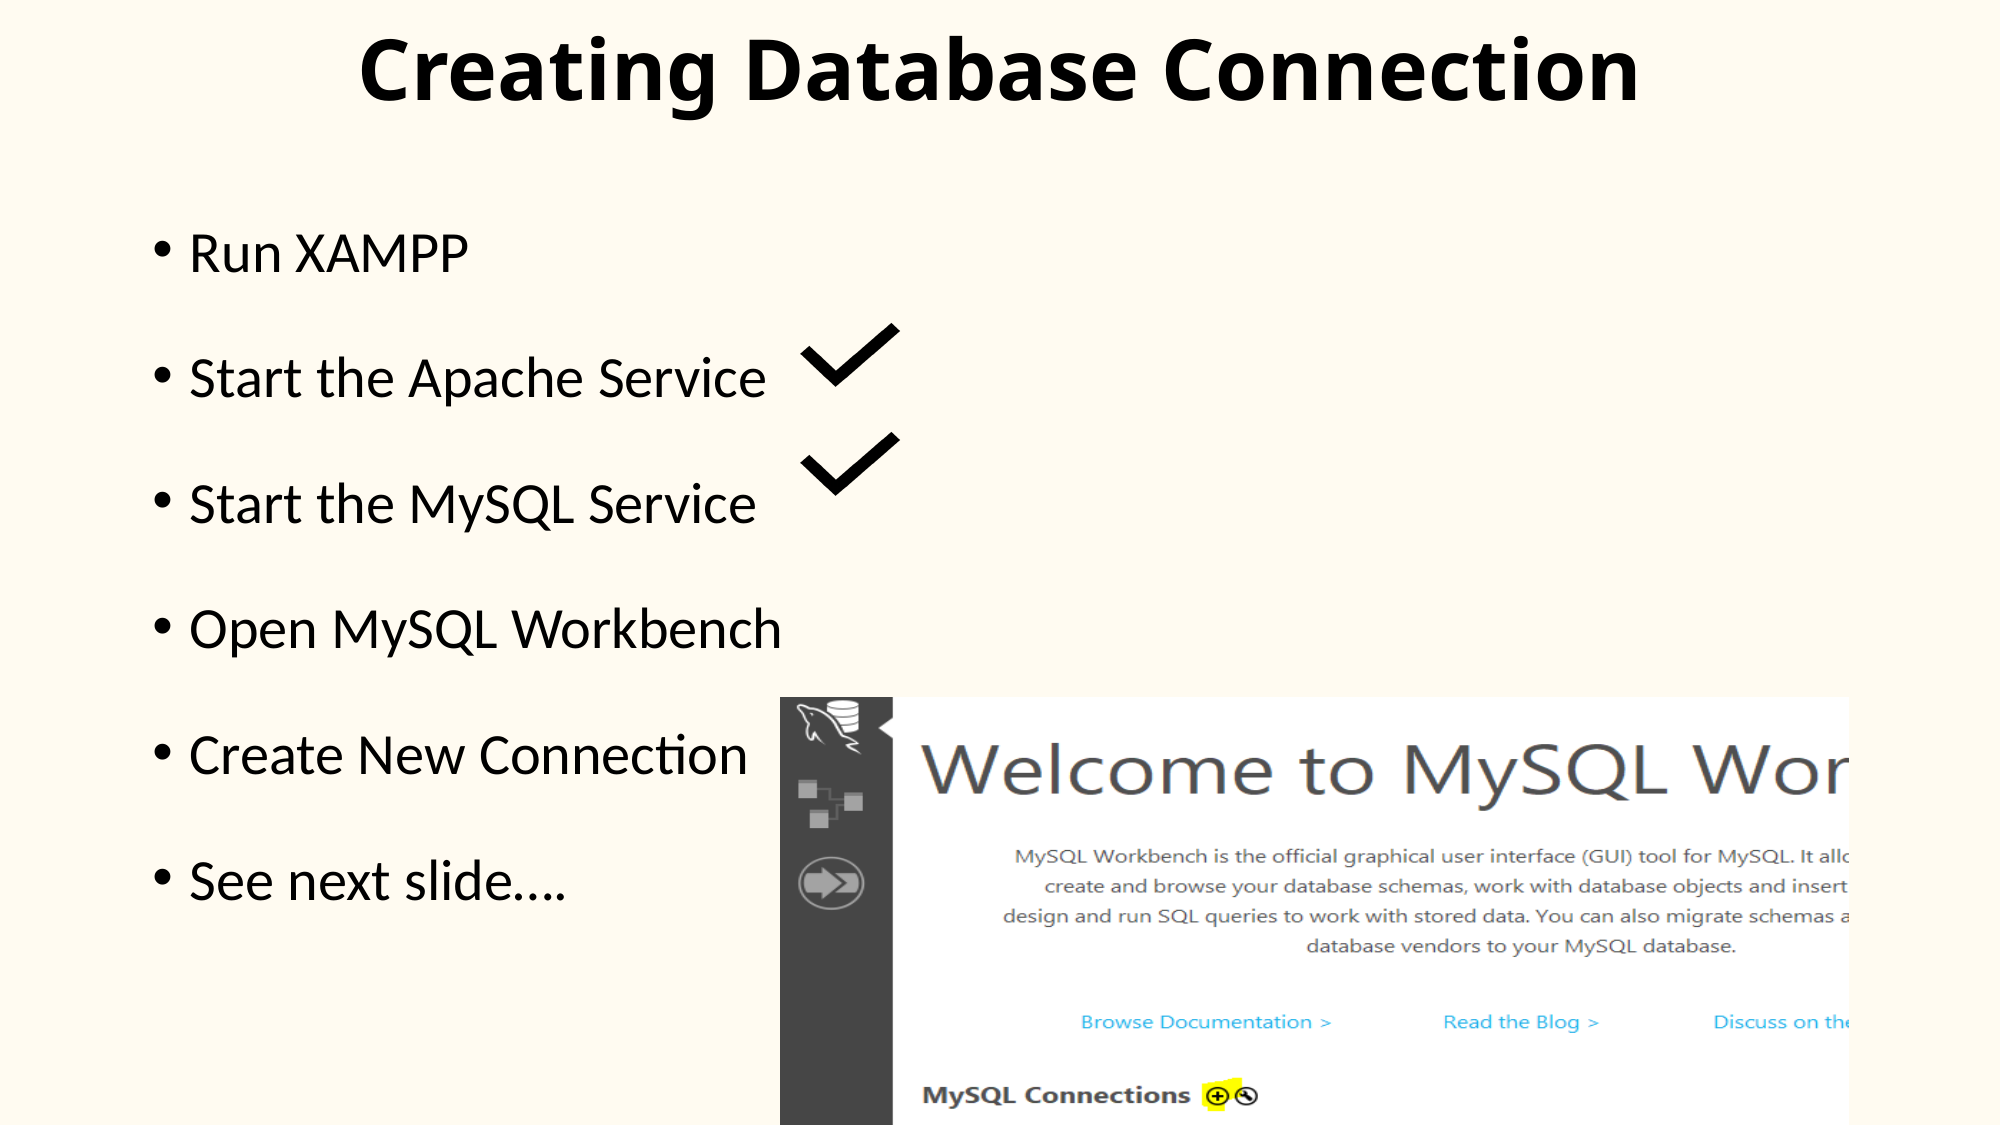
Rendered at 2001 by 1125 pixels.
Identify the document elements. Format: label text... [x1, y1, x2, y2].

picture [798, 307, 902, 402]
list Run XAMPP Start the Apache Service Start the MySQL Service Open MySQL Workbench Create New Connection See next slide…. [137, 171, 1863, 1125]
picture [798, 416, 902, 511]
picture [780, 697, 1849, 1125]
title Creating Database Connection [0, 20, 2000, 127]
